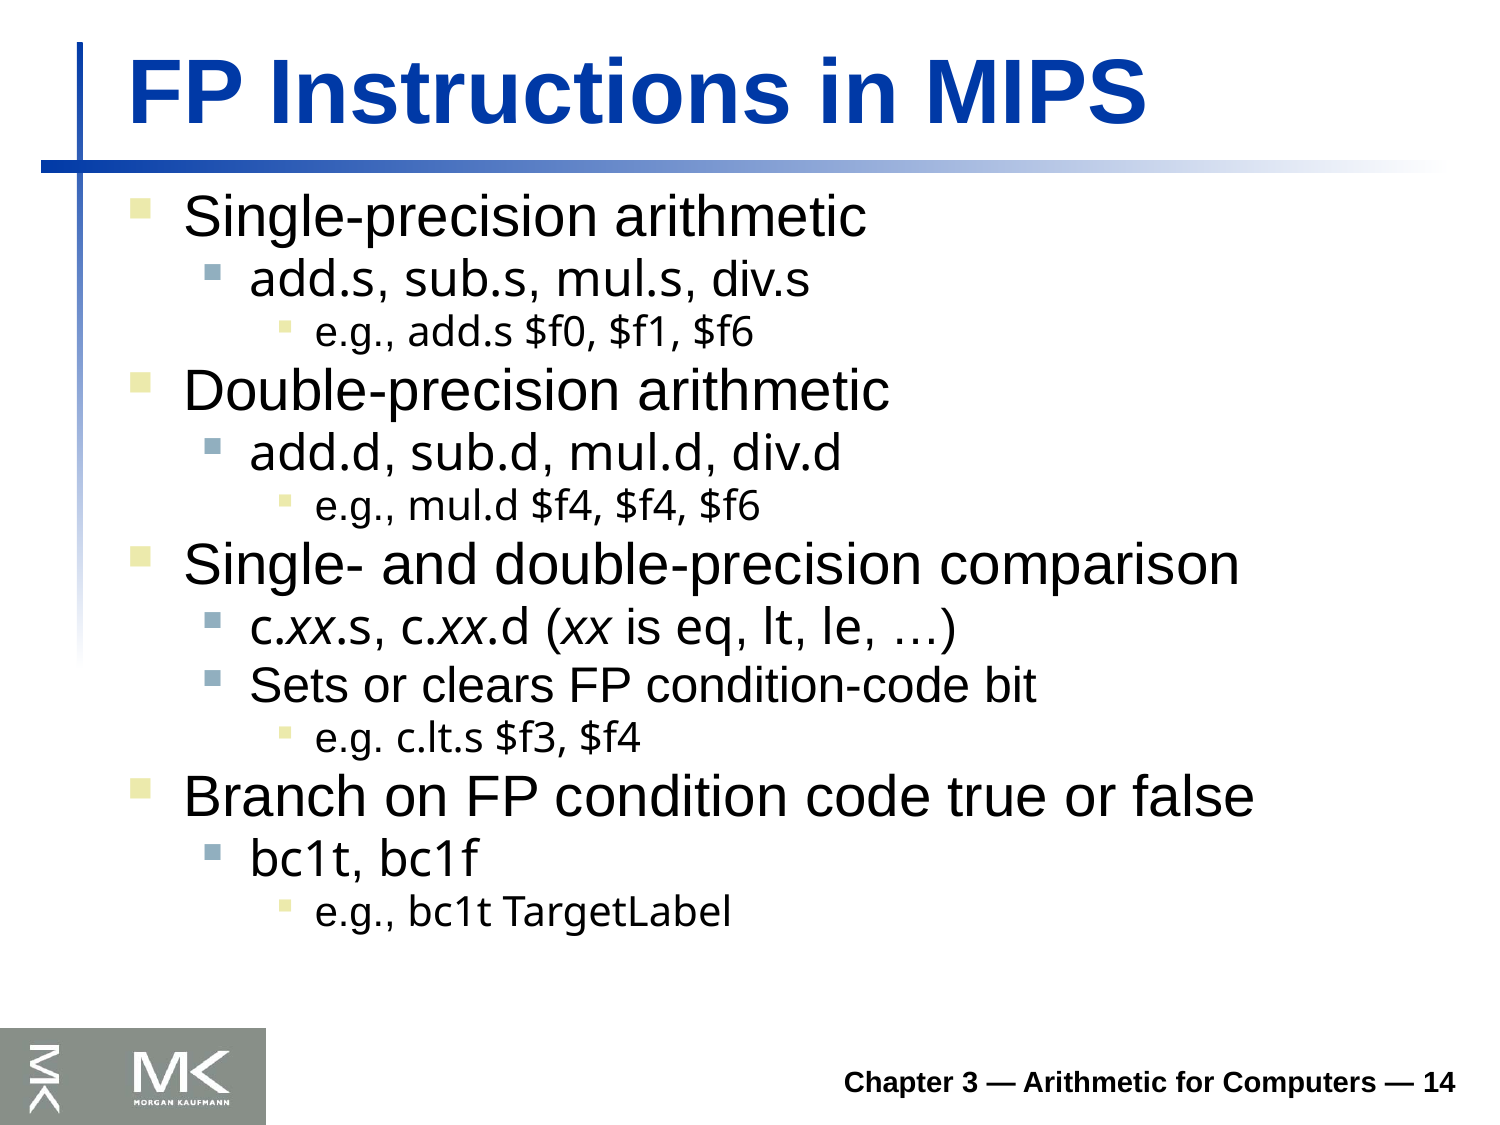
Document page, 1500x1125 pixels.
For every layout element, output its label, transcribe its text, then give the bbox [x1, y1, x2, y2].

footer Chapter 3 — Arithmetic for Computers — 14 [277, 1046, 1471, 1106]
list Single-precision arithmetic add.s, sub.s, mul.s, div.s e.g., add.s $f0, $f1, $f6 Double-precision arithmetic add.d, sub.d, mul.d, div.d e.g., mul.d $f4, $f4, $f6 Single- and double-precision comparison c.xx.s, c.xx.d (xx is eq, lt, le, …) Sets or clears FP condition-code bit e.g. c.lt.s $f3, $f4 Branch on FP condition code true or false bc1t, bc1f e.g., bc1t TargetLabel [112, 184, 1469, 1024]
title FP Instructions in MIPS [112, 23, 1468, 149]
picture [0, 1028, 266, 1125]
